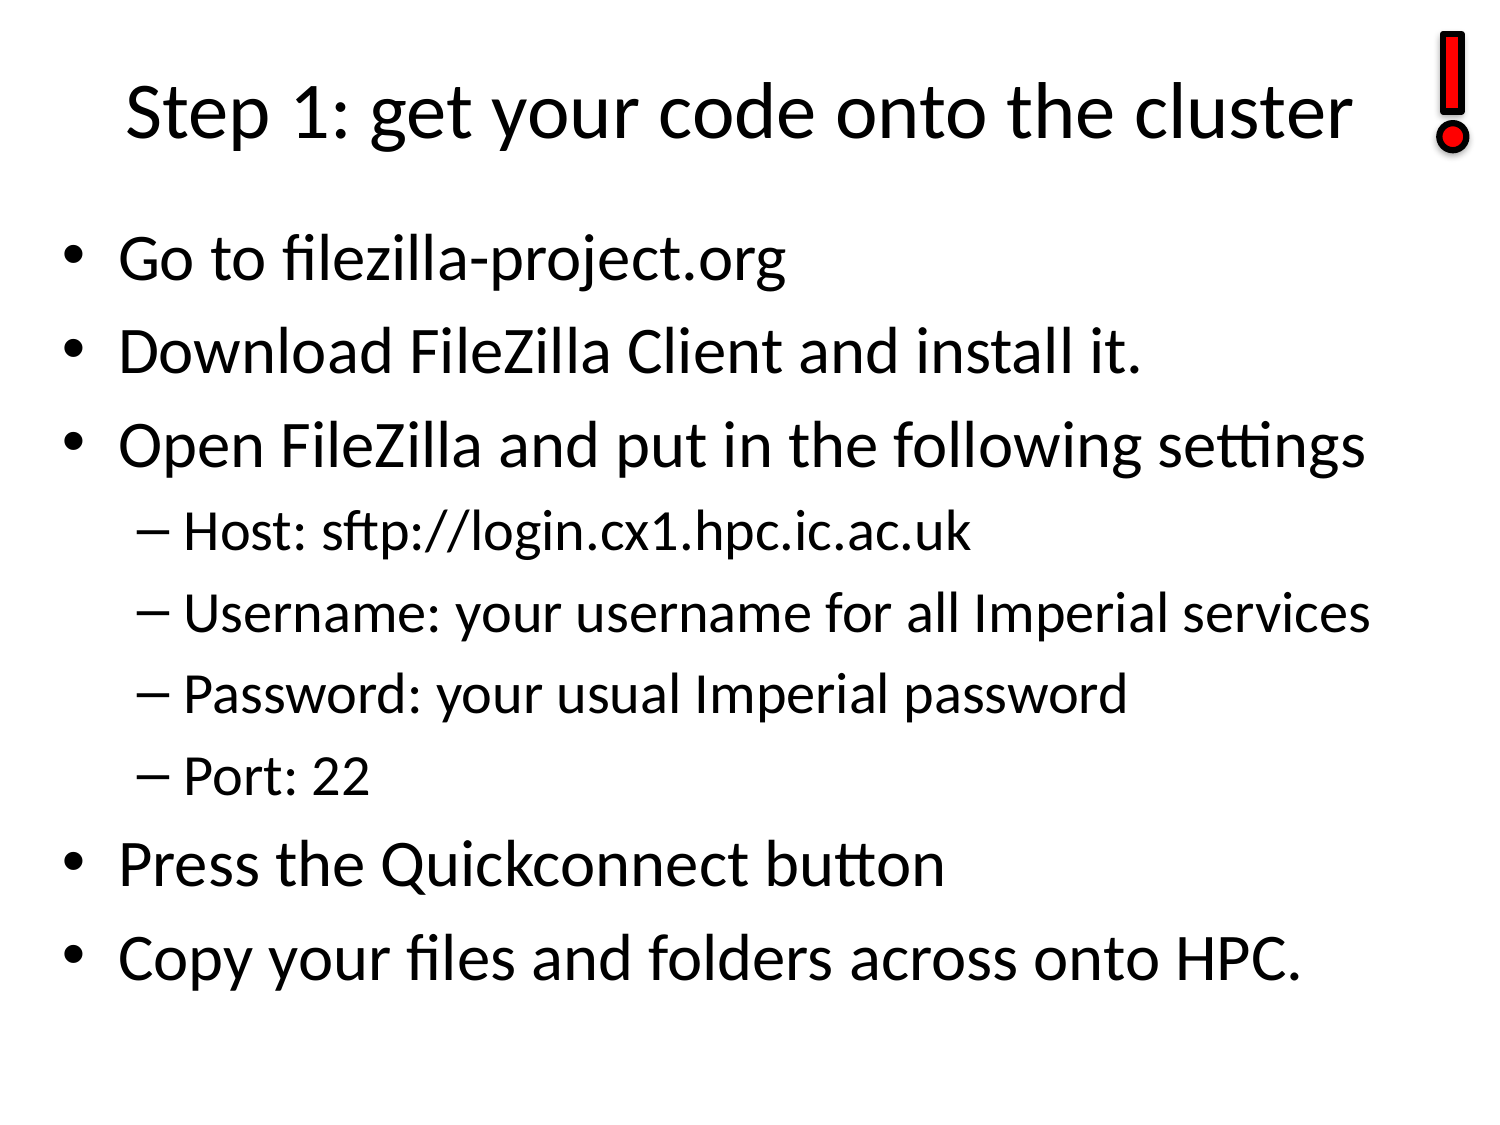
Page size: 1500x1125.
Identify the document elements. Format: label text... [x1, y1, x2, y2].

title Step 1: get your code onto the cluster [26, 12, 1456, 201]
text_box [1439, 33, 1467, 151]
list Go to filezilla-project.org Download FileZilla Client and install it. Open FileZilla and put in the following settings Host: sftp://login.cx1.hpc.ic.ac.uk Username: your username for all Imperial services Password: your usual Imperial password Port: 22 Press the Quickconnect button Copy your files and folders across onto HPC. [46, 206, 1500, 1048]
